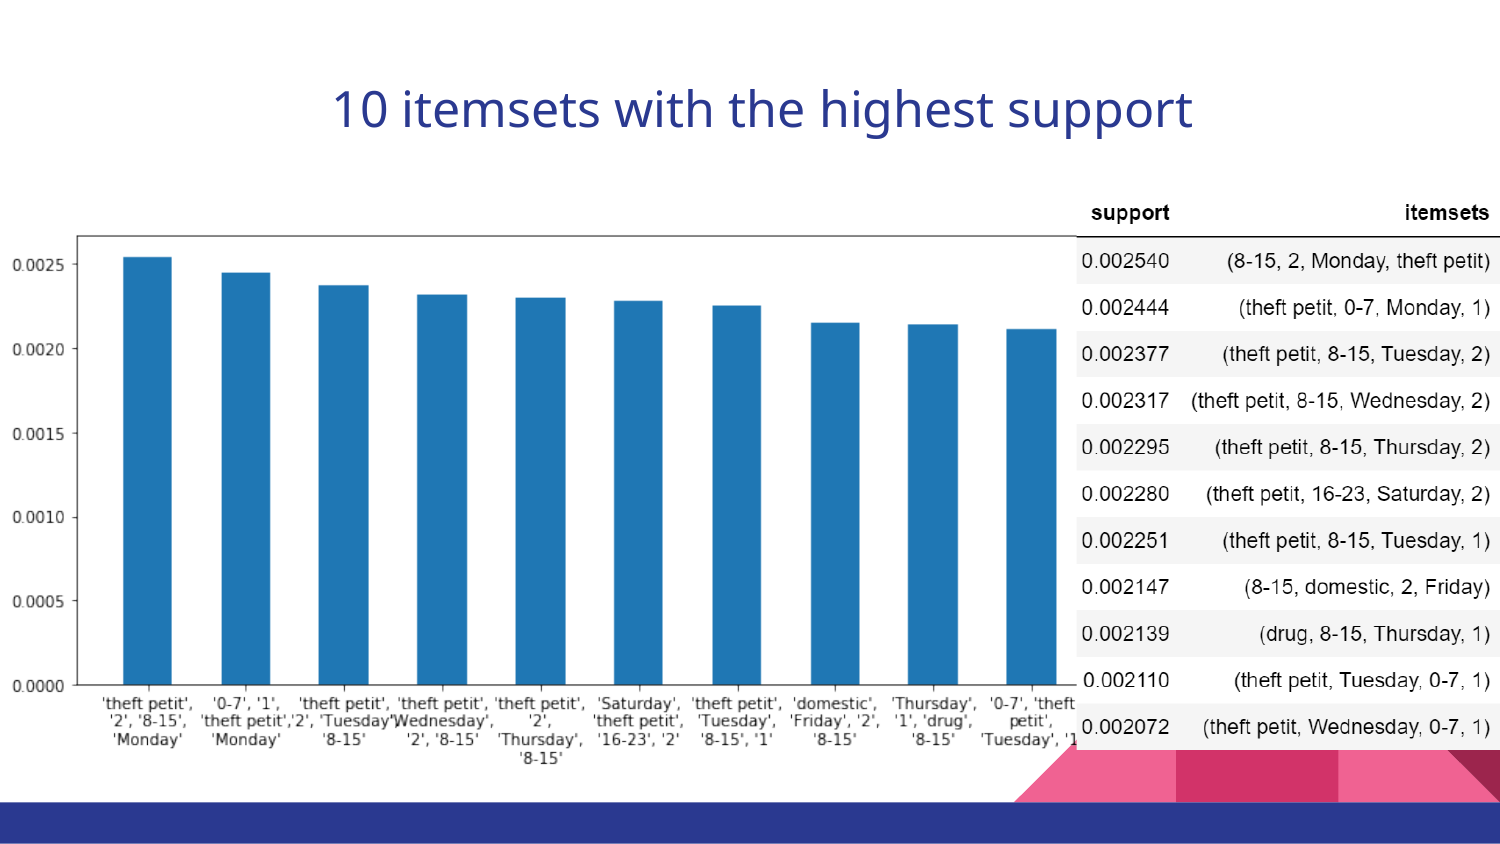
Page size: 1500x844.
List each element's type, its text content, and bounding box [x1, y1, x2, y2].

title 10 itemsets with the highest support [38, 62, 1487, 162]
picture [0, 177, 1500, 777]
